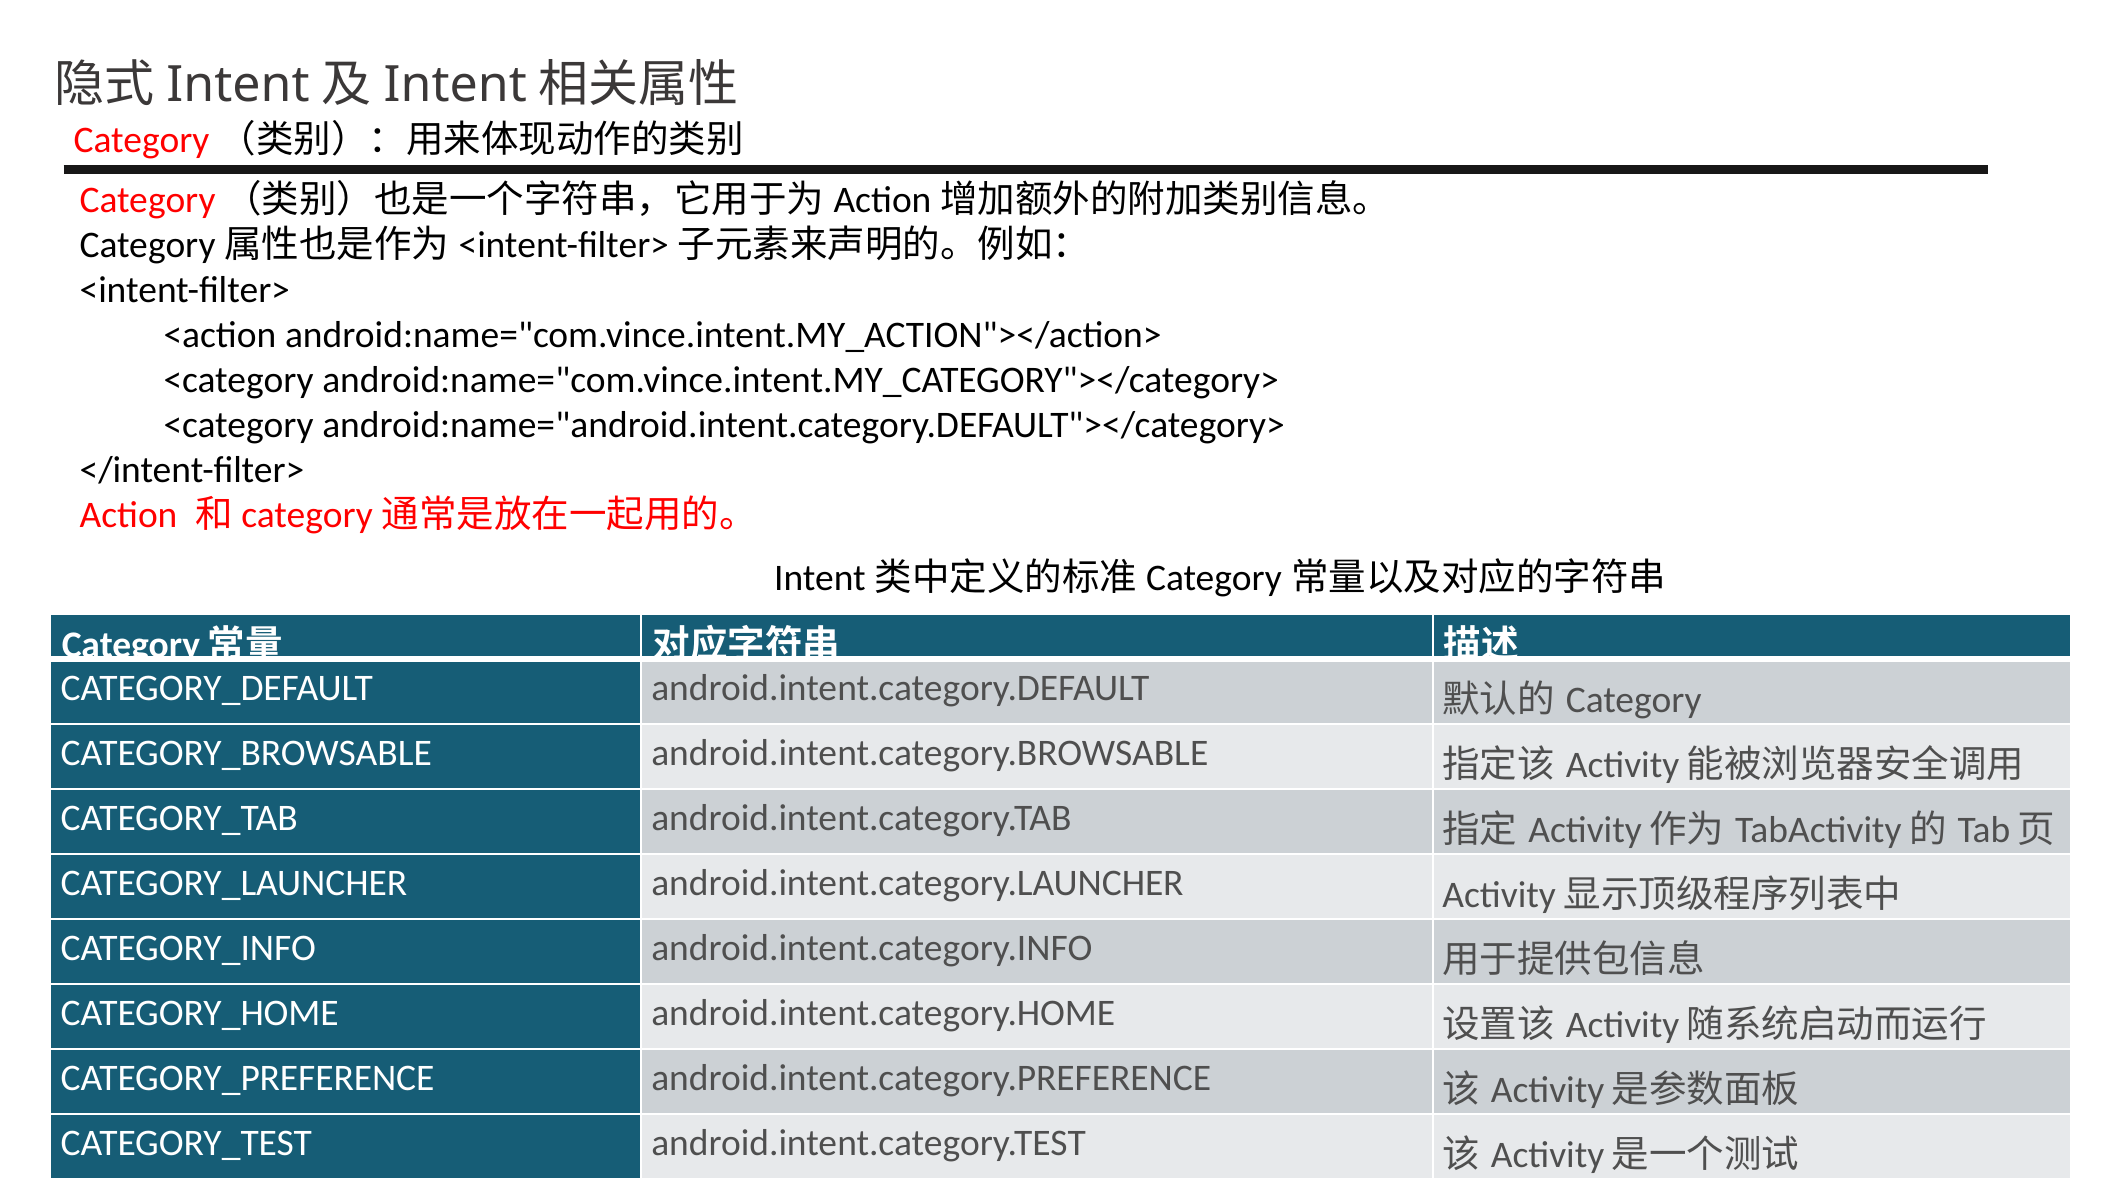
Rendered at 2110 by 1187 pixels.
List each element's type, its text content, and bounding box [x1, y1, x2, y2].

table_header Category常量 [51, 615, 640, 656]
text_box Category（类别）也是一个字符串，它用于为Action增加额外的附加类别信息。 Category属性也是作为<intent-filter>子元素来声明的。例如： <intent-filter> <action android:name="com.vince.intent.MY_ACTION"></action> <category android:name="com.vince.intent.MY_CATEGORY"></category> <category android:name="android.intent.category.DEFAULT"></category> </intent-filter> Action 和category通常是放在一起用的。 [64, 174, 1932, 588]
table_cell android.intent.category.BROWSABLE [642, 725, 1432, 788]
table_cell CATEGORY_DEFAULT [51, 662, 640, 723]
table_cell Activity显示顶级程序列表中 [1434, 855, 2070, 918]
text_box Category（类别）：用来体现动作的类别 [57, 107, 760, 169]
table_cell CATEGORY_TEST [51, 1115, 640, 1178]
table_cell CATEGORY_BROWSABLE [51, 725, 640, 788]
table_cell 该Activity是一个测试 [1434, 1115, 2070, 1178]
table_cell CATEGORY_LAUNCHER [51, 855, 640, 918]
table_cell android.intent.category.TEST [642, 1115, 1432, 1178]
table_cell android.intent.category.PREFERENCE [642, 1050, 1432, 1113]
table_cell android.intent.category.HOME [642, 985, 1432, 1048]
table_cell android.intent.category.TAB [642, 790, 1432, 853]
table_cell CATEGORY_PREFERENCE [51, 1050, 640, 1113]
table_cell CATEGORY_TAB [51, 790, 640, 853]
table_cell CATEGORY_INFO [51, 920, 640, 983]
table_cell 指定该Activity能被浏览器安全调用 [1434, 725, 2070, 788]
table_cell android.intent.category.INFO [642, 920, 1432, 983]
table_cell android.intent.category.DEFAULT [642, 662, 1432, 723]
table_cell 该Activity是参数面板 [1434, 1050, 2070, 1113]
text_box Intent类中定义的标准Category常量以及对应的字符串 [759, 545, 1740, 606]
table_cell 设置该Activity随系统启动而运行 [1434, 985, 2070, 1048]
table_cell 默认的Category [1434, 662, 2070, 723]
table_cell CATEGORY_HOME [51, 985, 640, 1048]
table_header 对应字符串 [642, 615, 1432, 656]
table_header 描述 [1434, 615, 2070, 656]
table_cell android.intent.category.LAUNCHER [642, 855, 1432, 918]
table_cell 用于提供包信息 [1434, 920, 2070, 983]
text_box 隐式Intent及Intent相关属性 [38, 43, 755, 120]
table_cell 指定Activity作为TabActivity的Tab页 [1434, 790, 2070, 853]
